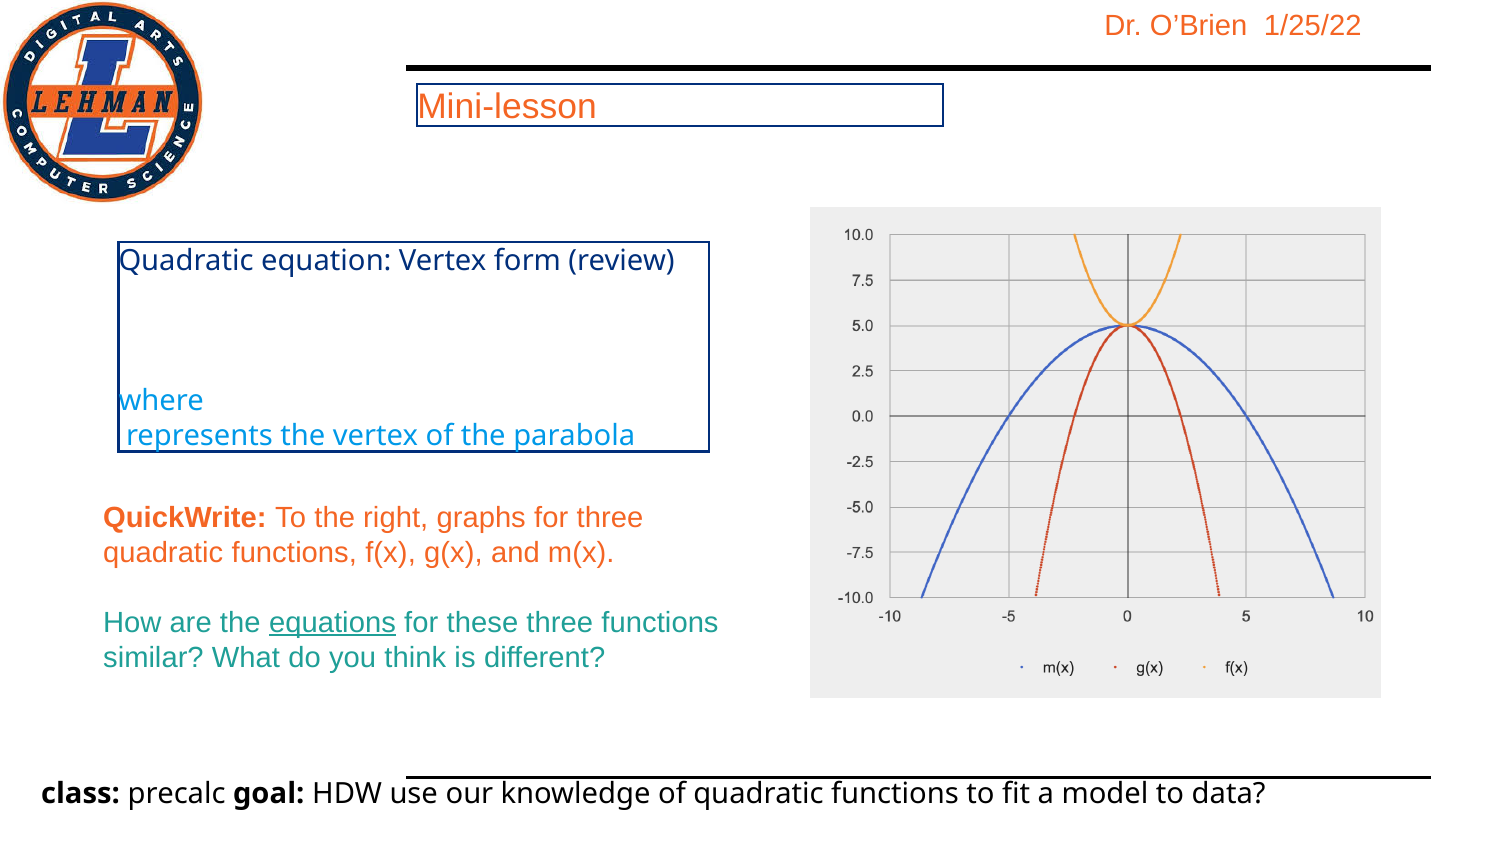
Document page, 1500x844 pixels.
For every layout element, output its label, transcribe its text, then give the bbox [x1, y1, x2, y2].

text_box QuickWrite: To the right, graphs for three quadratic functions, f(x), g(x), and m(x). How are the equations for these three functions similar? What do you think is different? [103, 498, 772, 744]
text_box Quadratic equation: Vertex form (review) where represents the vertex of the parabola [118, 241, 710, 452]
picture [0, 0, 204, 204]
picture [810, 207, 1381, 698]
text_box Mini-lesson [417, 83, 943, 127]
